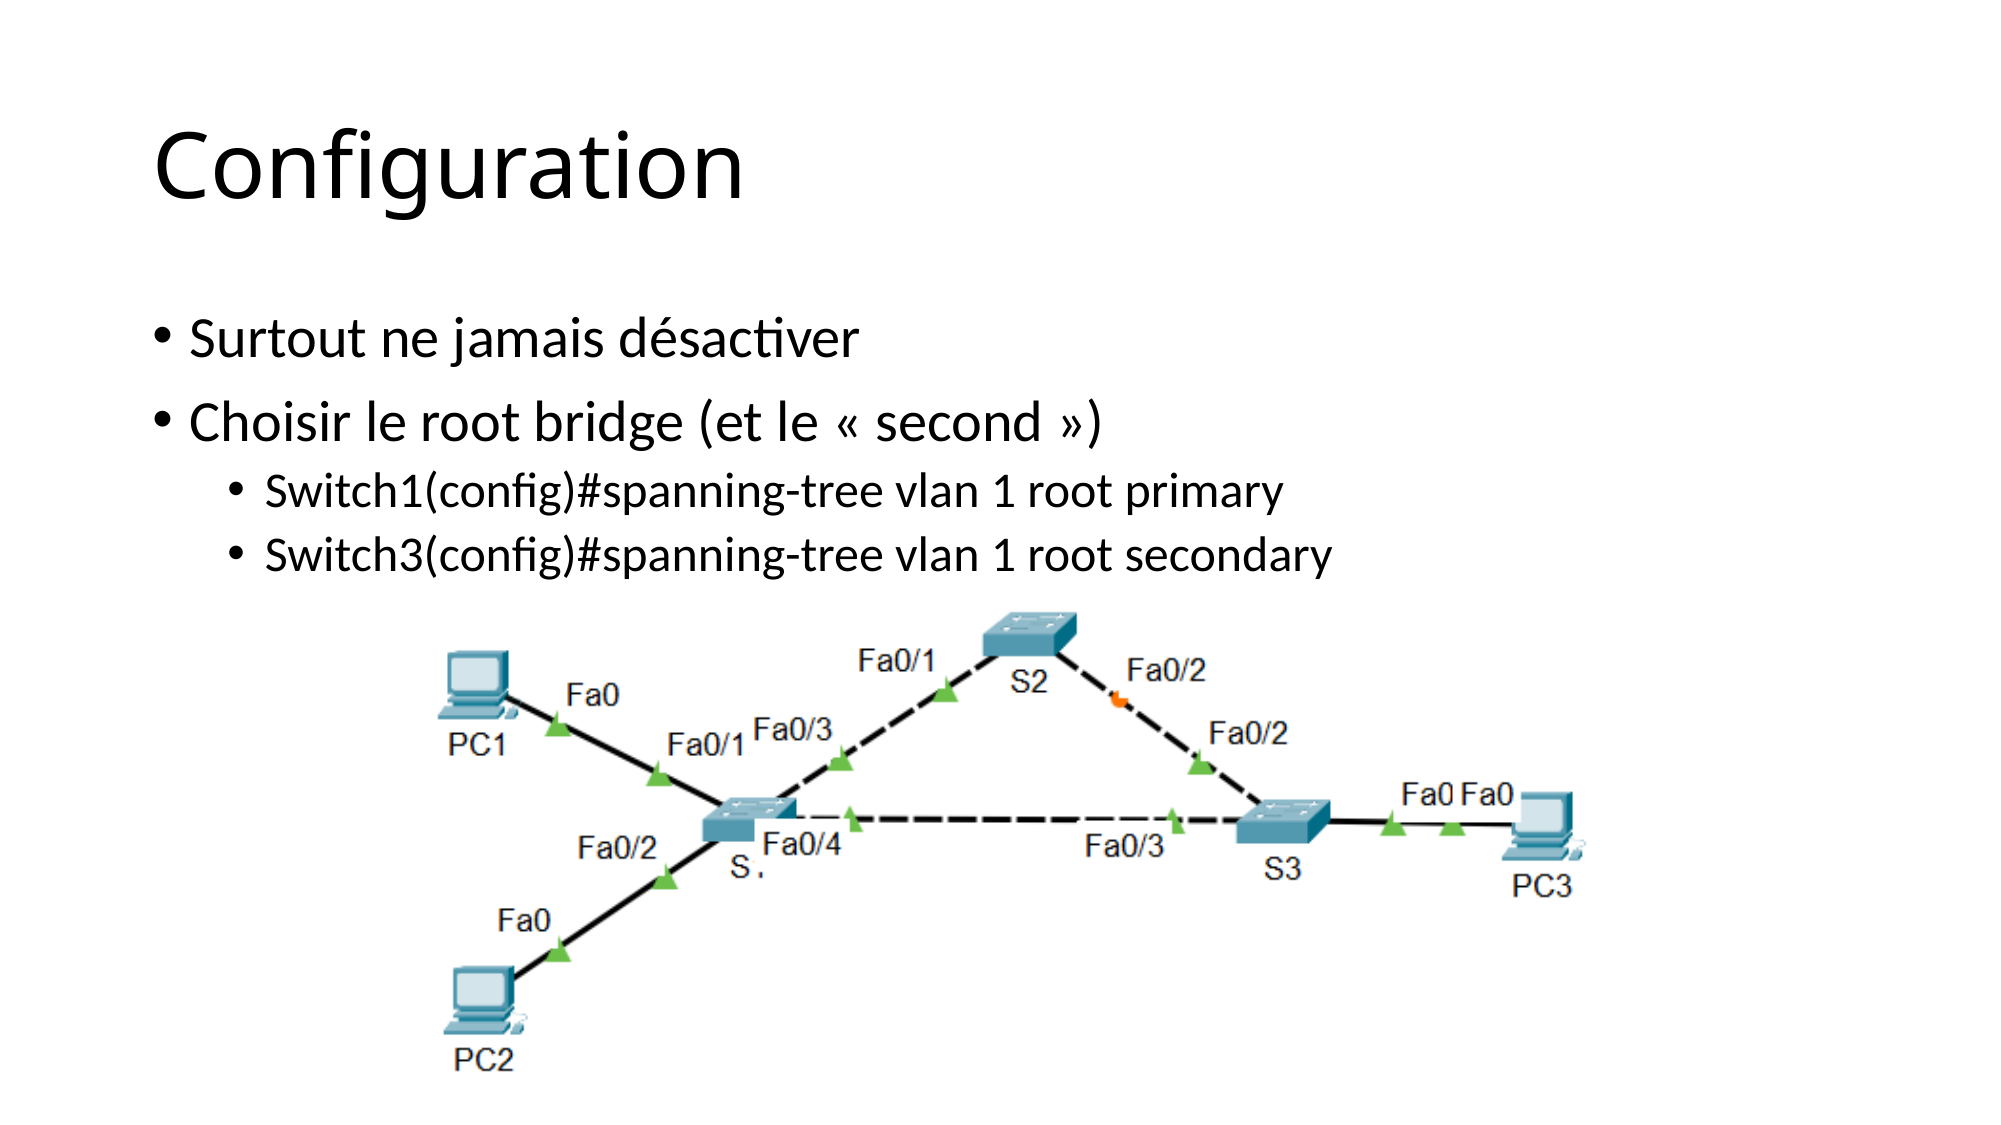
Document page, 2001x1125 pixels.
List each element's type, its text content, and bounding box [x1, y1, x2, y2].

title Configuration [137, 59, 1863, 278]
picture [406, 584, 1594, 1079]
list Surtout ne jamais désactiver Choisir le root bridge (et le « second ») Switch1(config)#spanning-tree vlan 1 root primary Switch3(config)#spanning-tree vlan 1 root secondary [137, 299, 1863, 1014]
